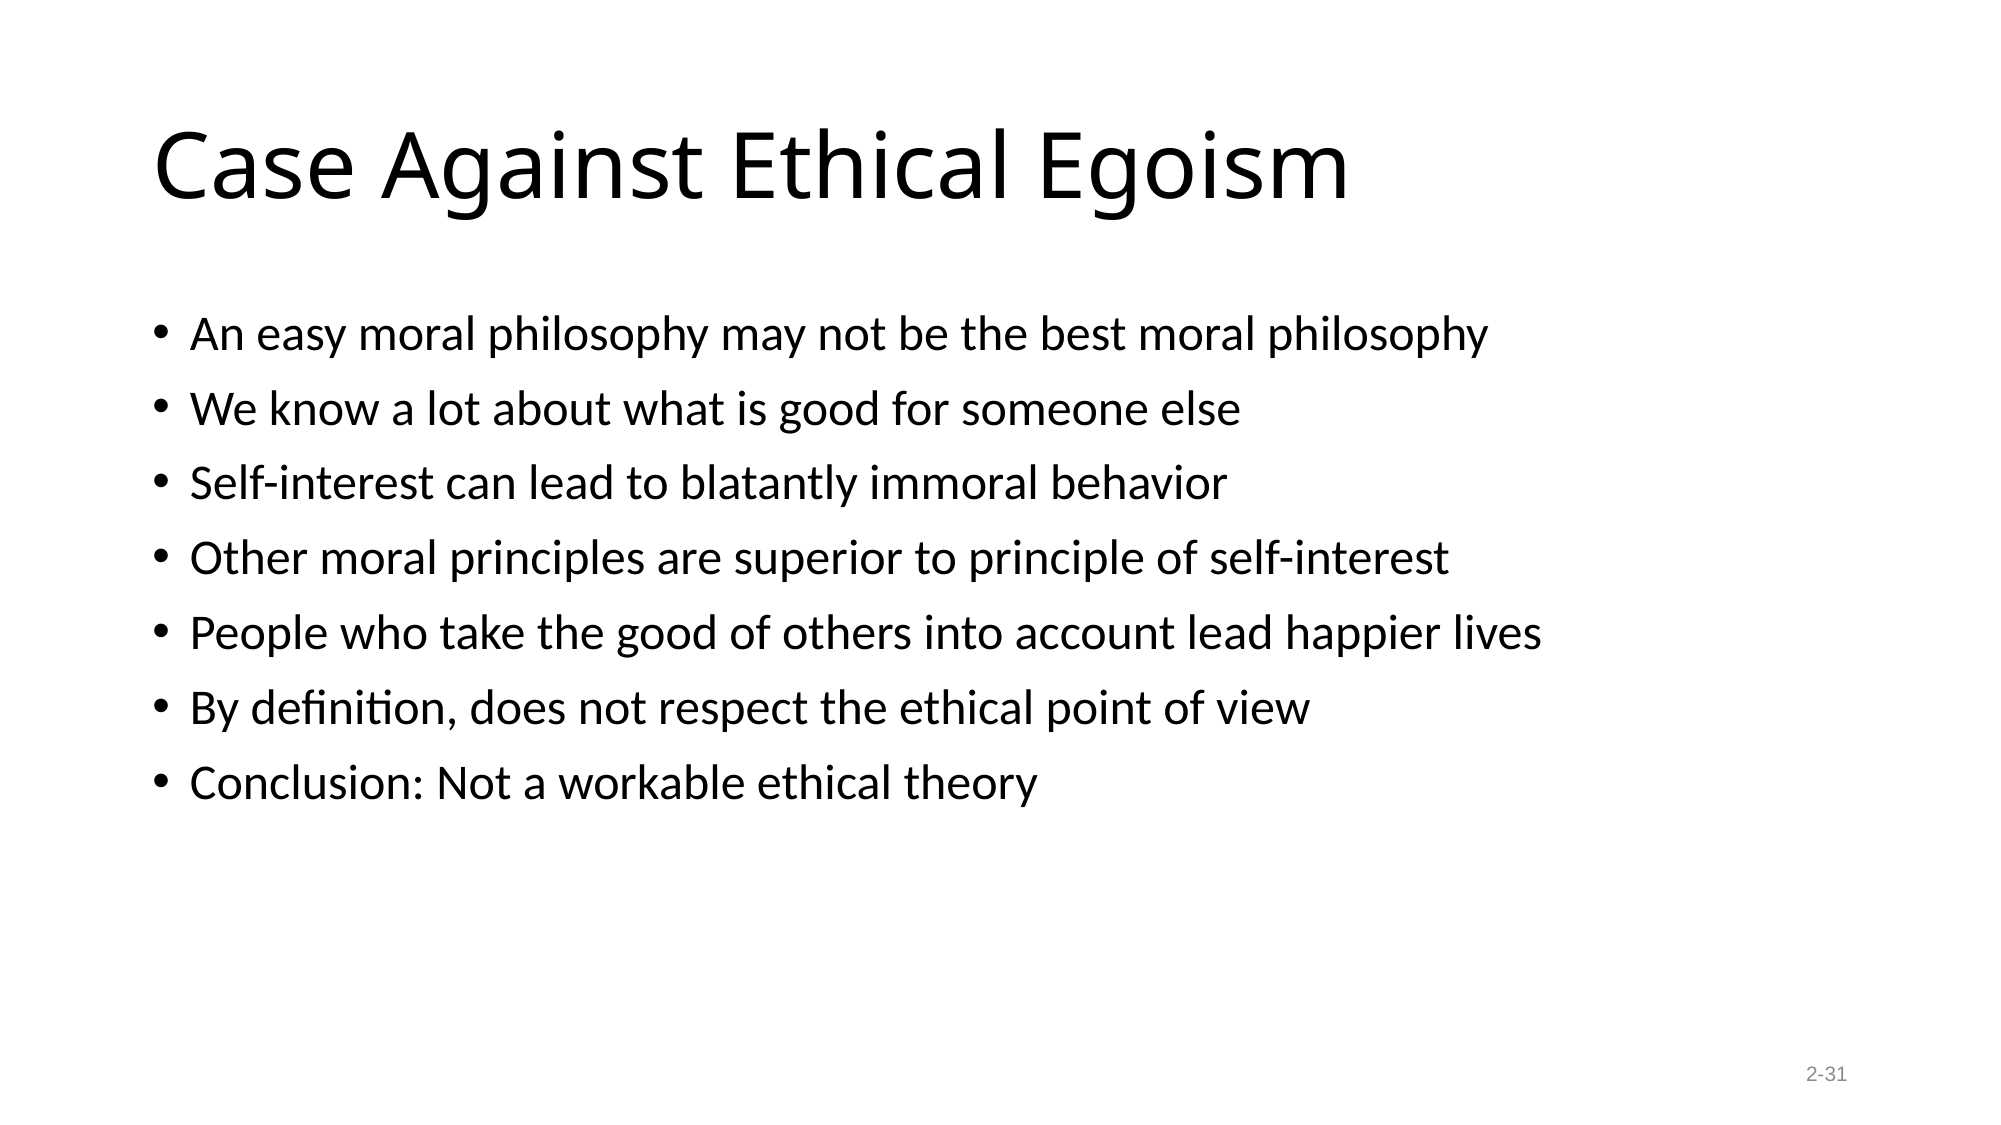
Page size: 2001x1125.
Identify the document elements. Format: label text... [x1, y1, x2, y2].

slide_number 2-31 [1412, 1042, 1863, 1103]
title Case Against Ethical Egoism [137, 59, 1863, 278]
list An easy moral philosophy may not be the best moral philosophy We know a lot about what is good for someone else Self-interest can lead to blatantly immoral behavior Other moral principles are superior to principle of self-interest People who take the good of others into account lead happier lives By definition, does not respect the ethical point of view Conclusion: Not a workable ethical theory [137, 299, 1863, 1014]
